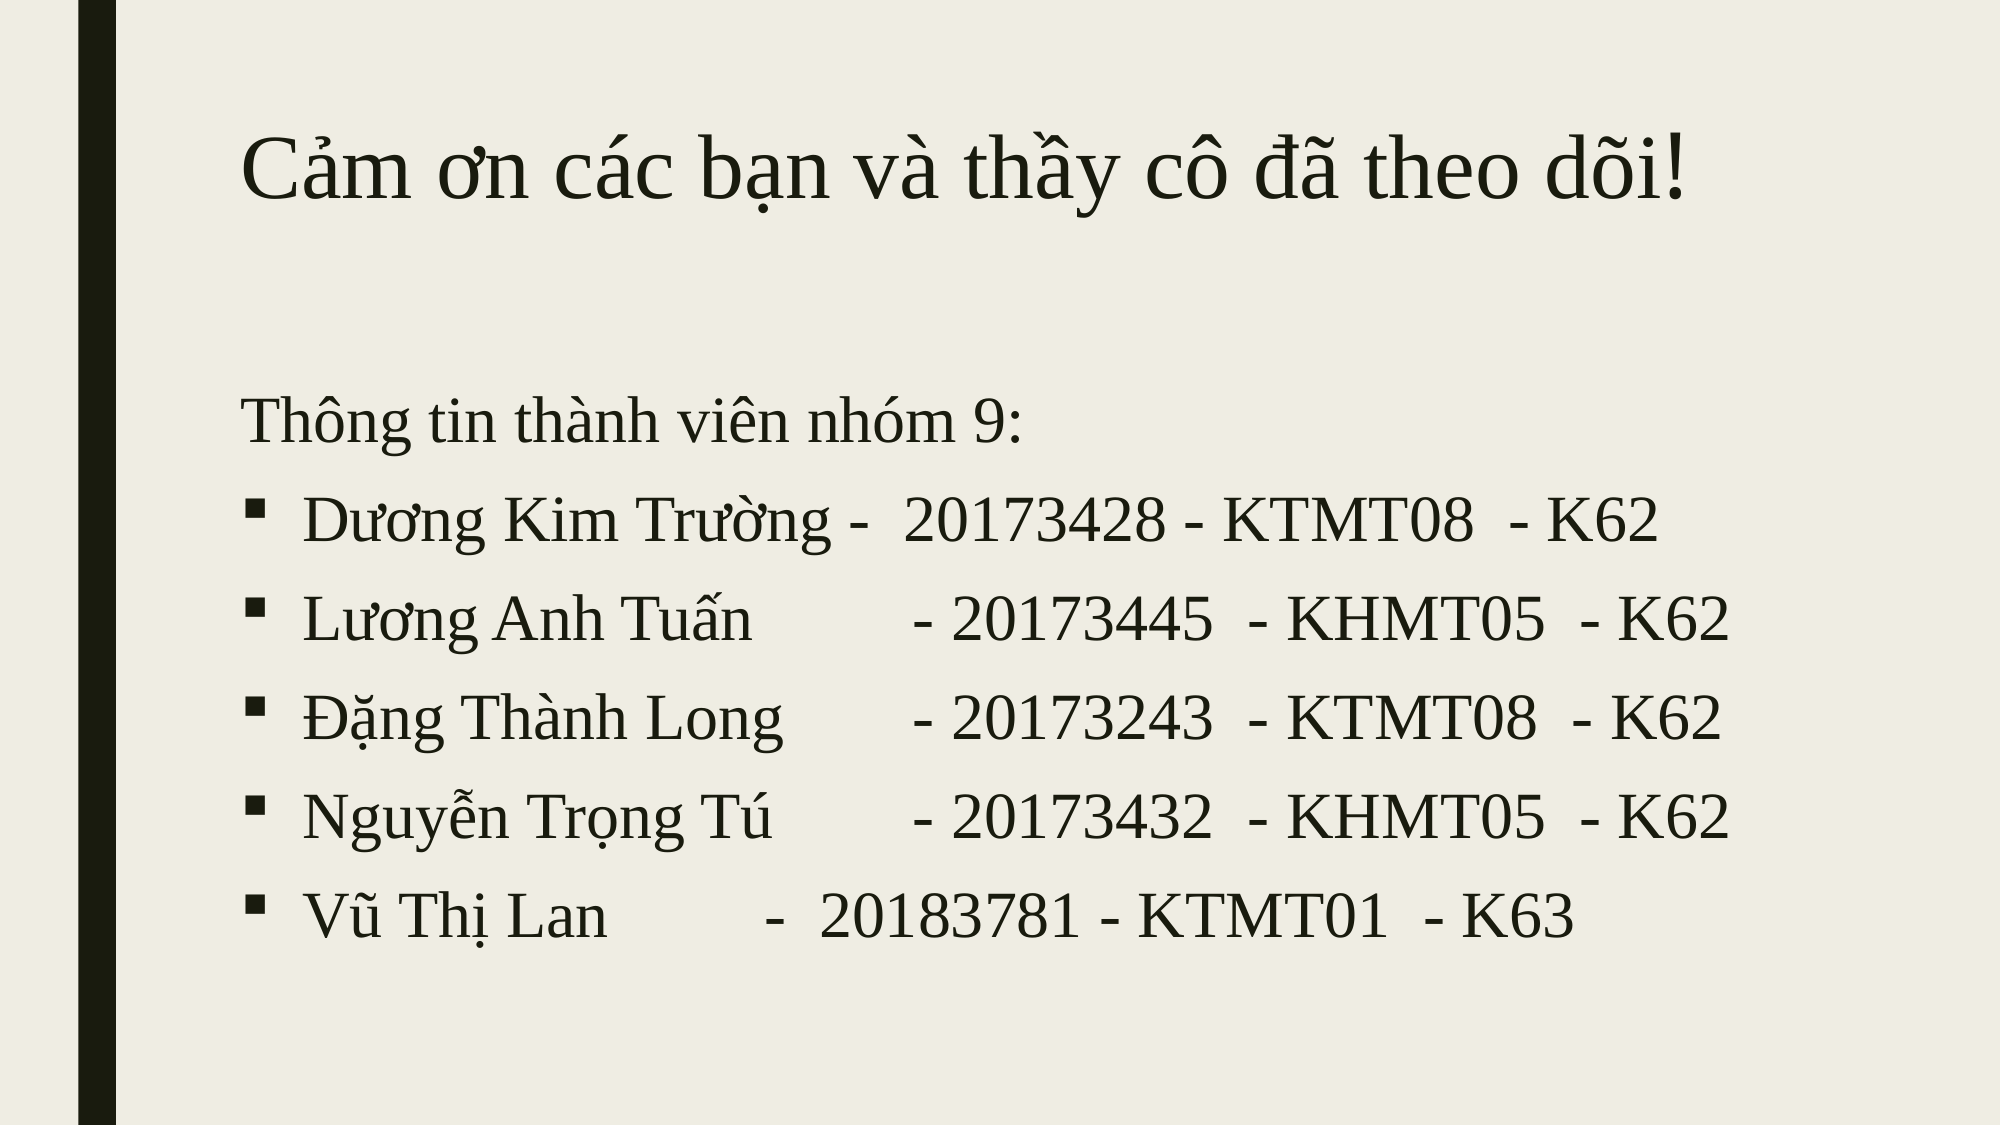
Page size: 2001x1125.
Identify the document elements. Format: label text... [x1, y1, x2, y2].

list Thông tin thành viên nhóm 9: Dương Kim Trường - 20173428 - KTMT08 - K62 Lương Anh Tuấn - 20173445 - KHMT05 - K62 Đặng Thành Long - 20173243 - KTMT08 - K62 Nguyễn Trọng Tú - 20173432 - KHMT05 - K62 Vũ Thị Lan - 20183781 - KTMT01 - K63 [225, 375, 1800, 963]
title Cảm ơn các bạn và thầy cô đã theo dõi! [225, 112, 1800, 357]
